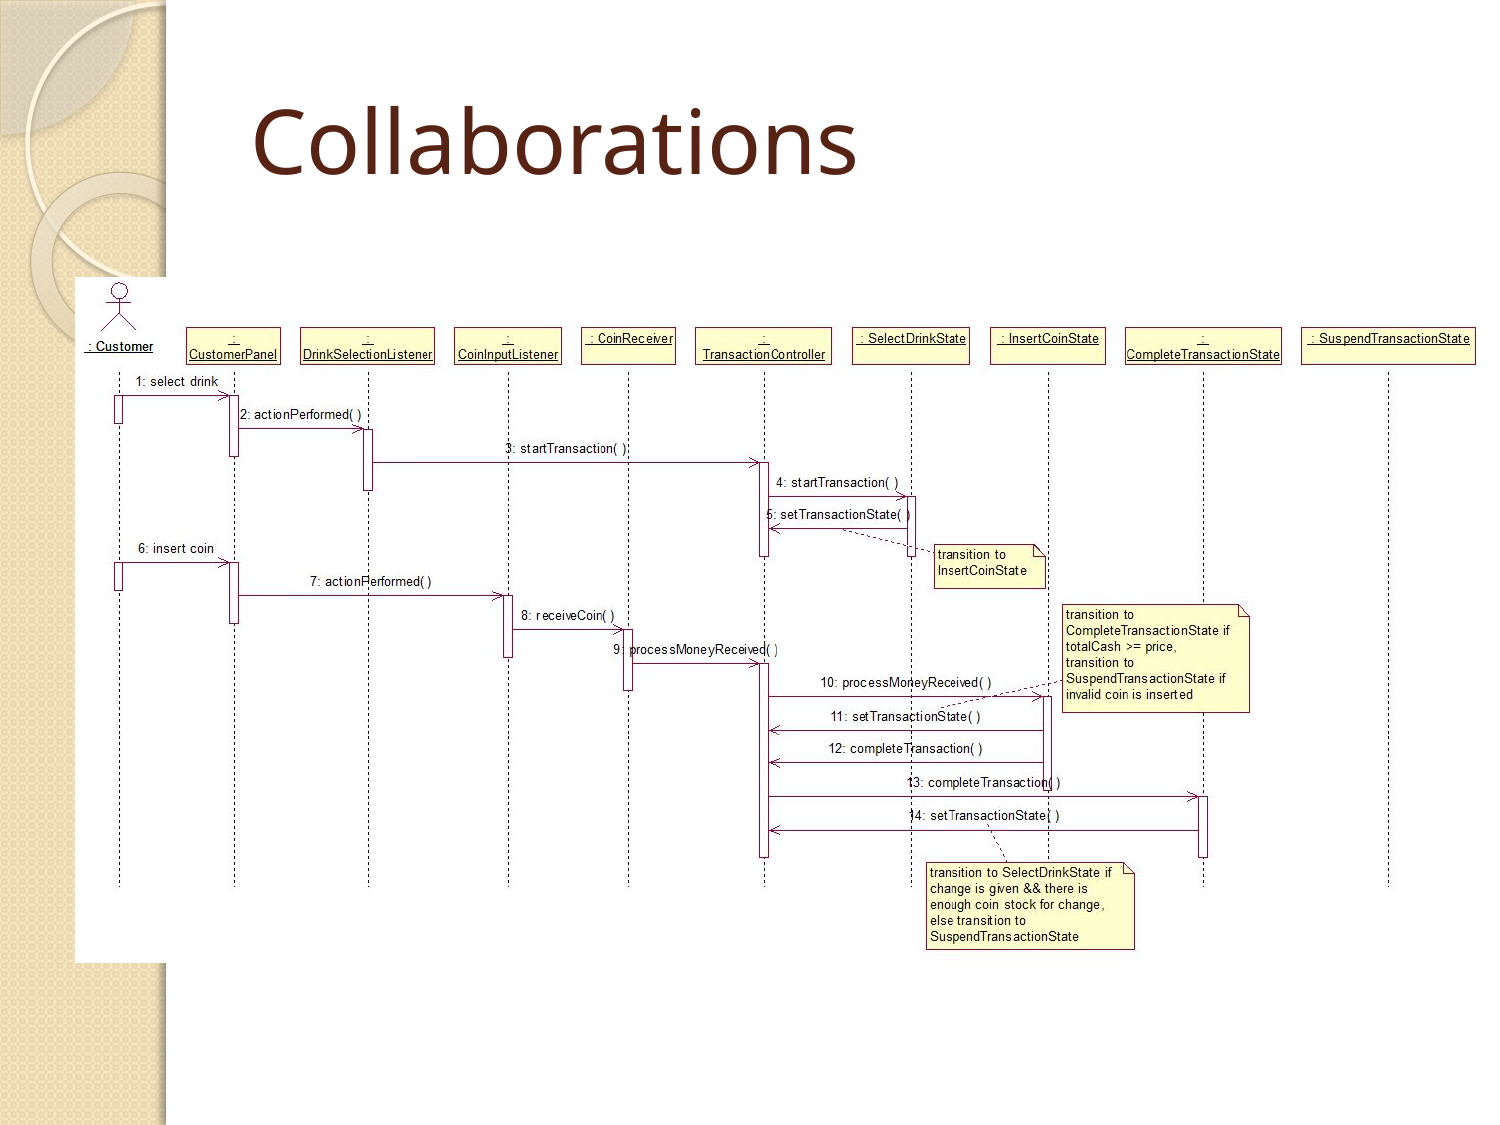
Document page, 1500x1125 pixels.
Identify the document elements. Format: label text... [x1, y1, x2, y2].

picture [74, 277, 1479, 963]
title Collaborations [235, 45, 1466, 233]
